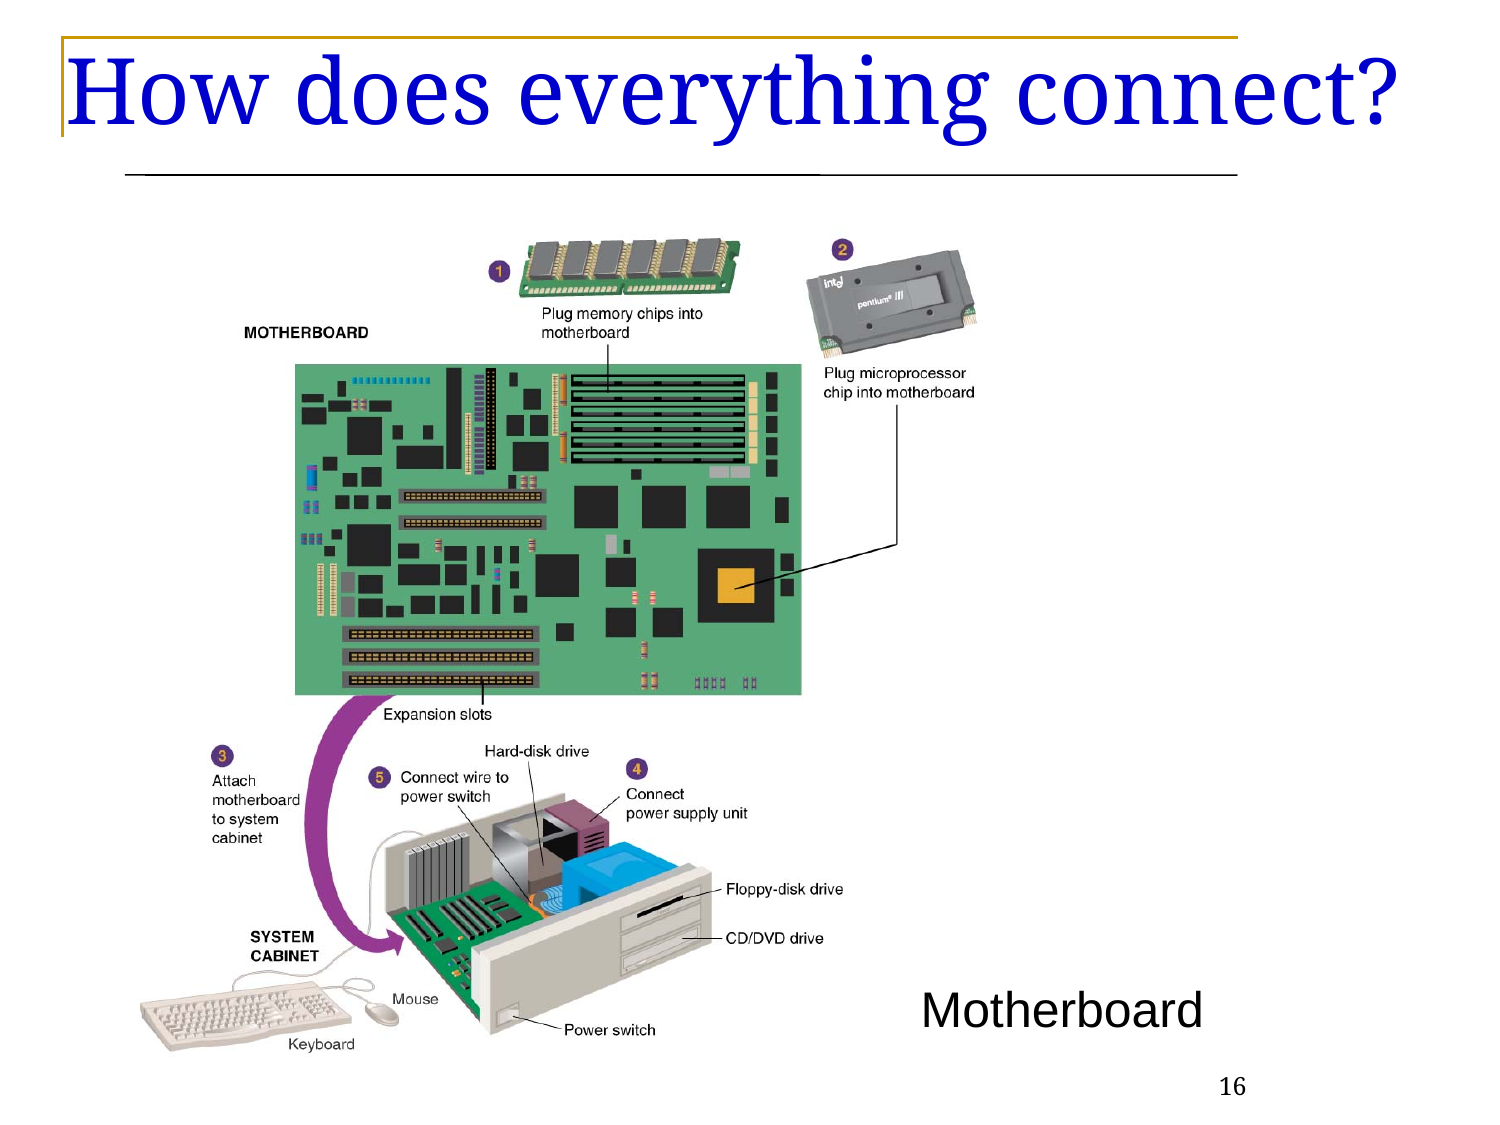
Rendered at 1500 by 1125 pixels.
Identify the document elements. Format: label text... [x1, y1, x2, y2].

slide_number 16 [912, 1050, 1262, 1113]
title How does everything connect? [49, 24, 1451, 188]
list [112, 187, 1088, 1093]
text_box Motherboard [1091, 970, 1225, 1045]
